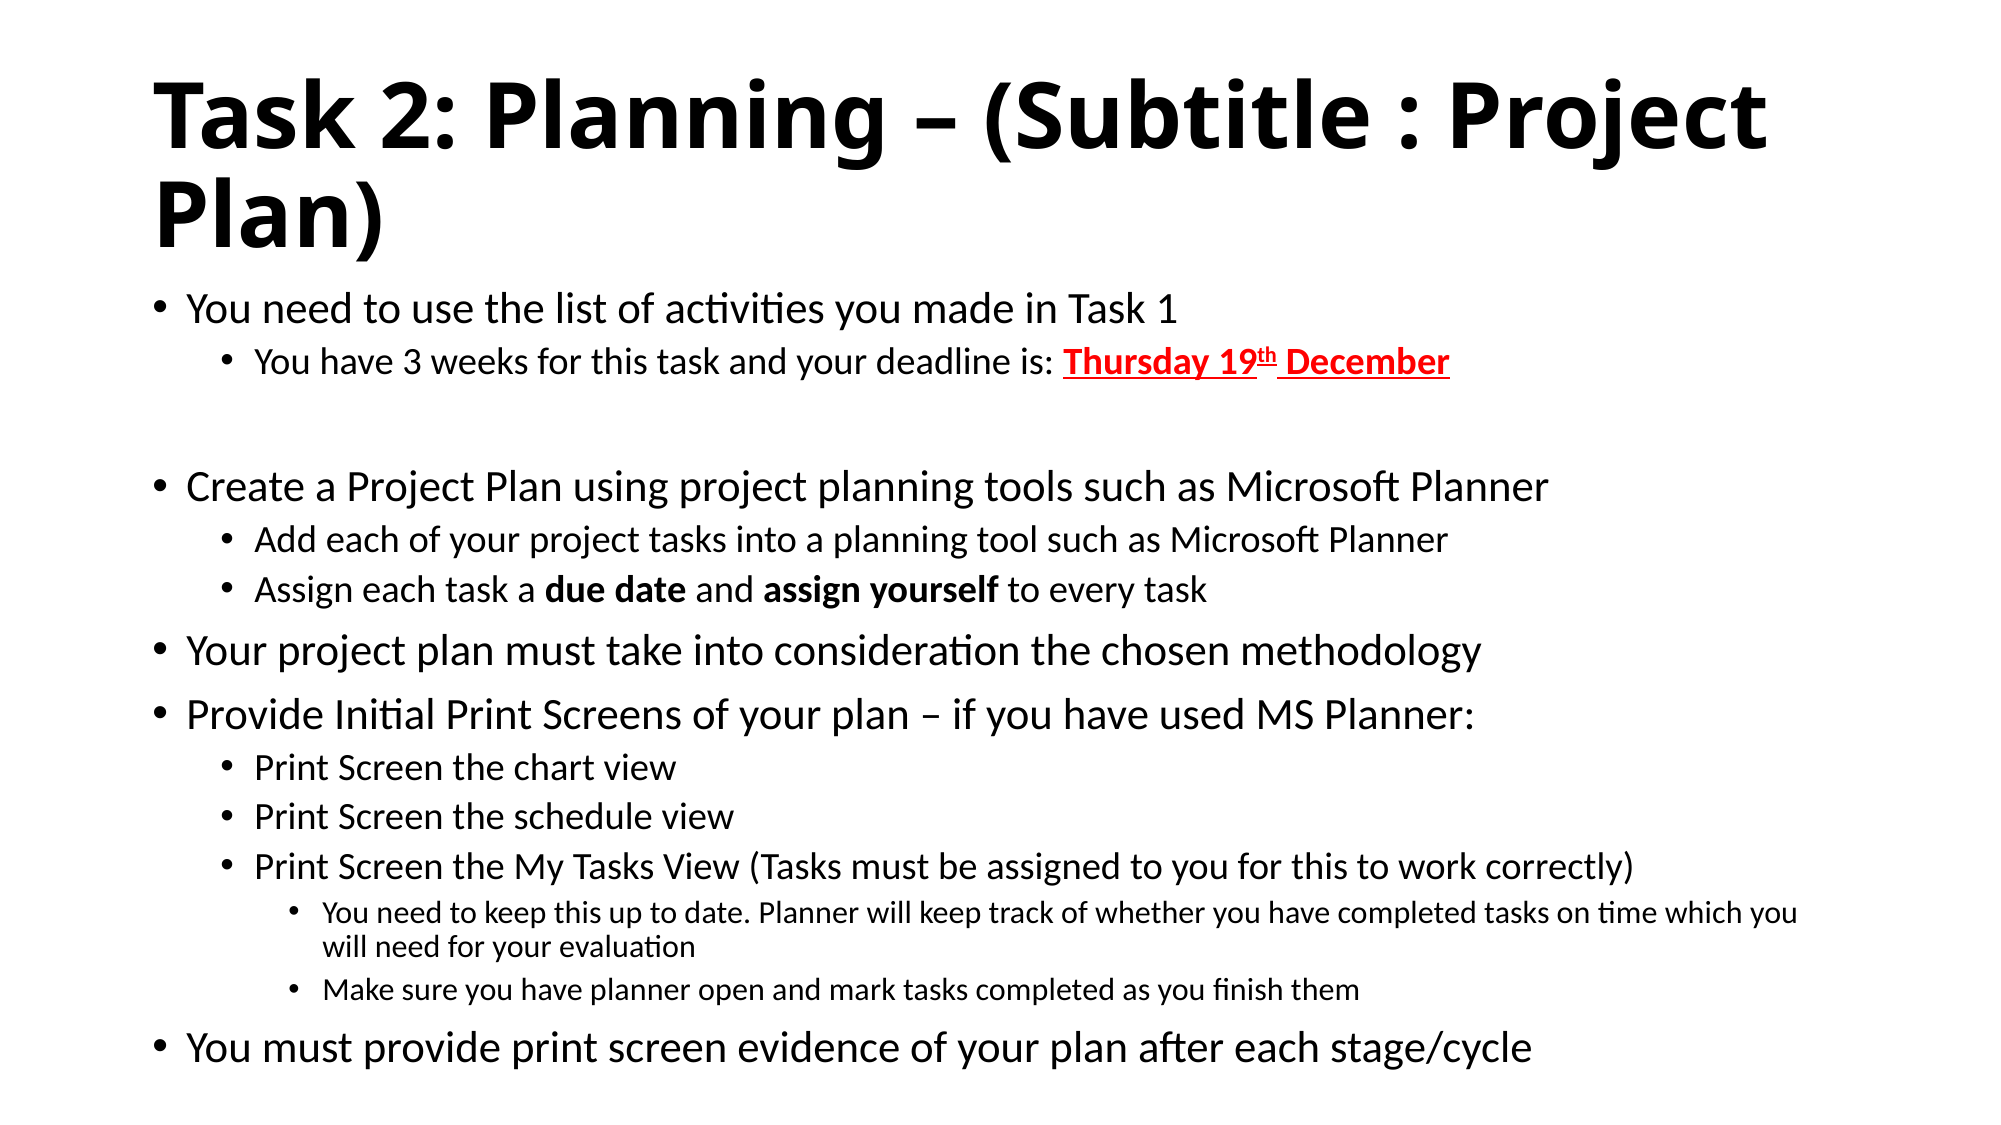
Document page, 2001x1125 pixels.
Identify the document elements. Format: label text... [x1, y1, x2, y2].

list You need to use the list of activities you made in Task 1 You have 3 weeks for this task and your deadline is: Thursday 19th December Create a Project Plan using project planning tools such as Microsoft Planner Add each of your project tasks into a planning tool such as Microsoft Planner Assign each task a due date and assign yourself to every task Your project plan must take into consideration the chosen methodology Provide Initial Print Screens of your plan – if you have used MS Planner: Print Screen the chart view Print Screen the schedule view Print Screen the My Tasks View (Tasks must be assigned to you for this to work correctly) You need to keep this up to date. Planner will keep track of whether you have completed tasks on time which you will need for your evaluation Make sure you have planner open and mark tasks completed as you finish them You must provide print screen evidence of your plan after each stage/cycle [137, 277, 1863, 1086]
title Task 2: Planning – (Subtitle : Project Plan) [137, 59, 1863, 277]
